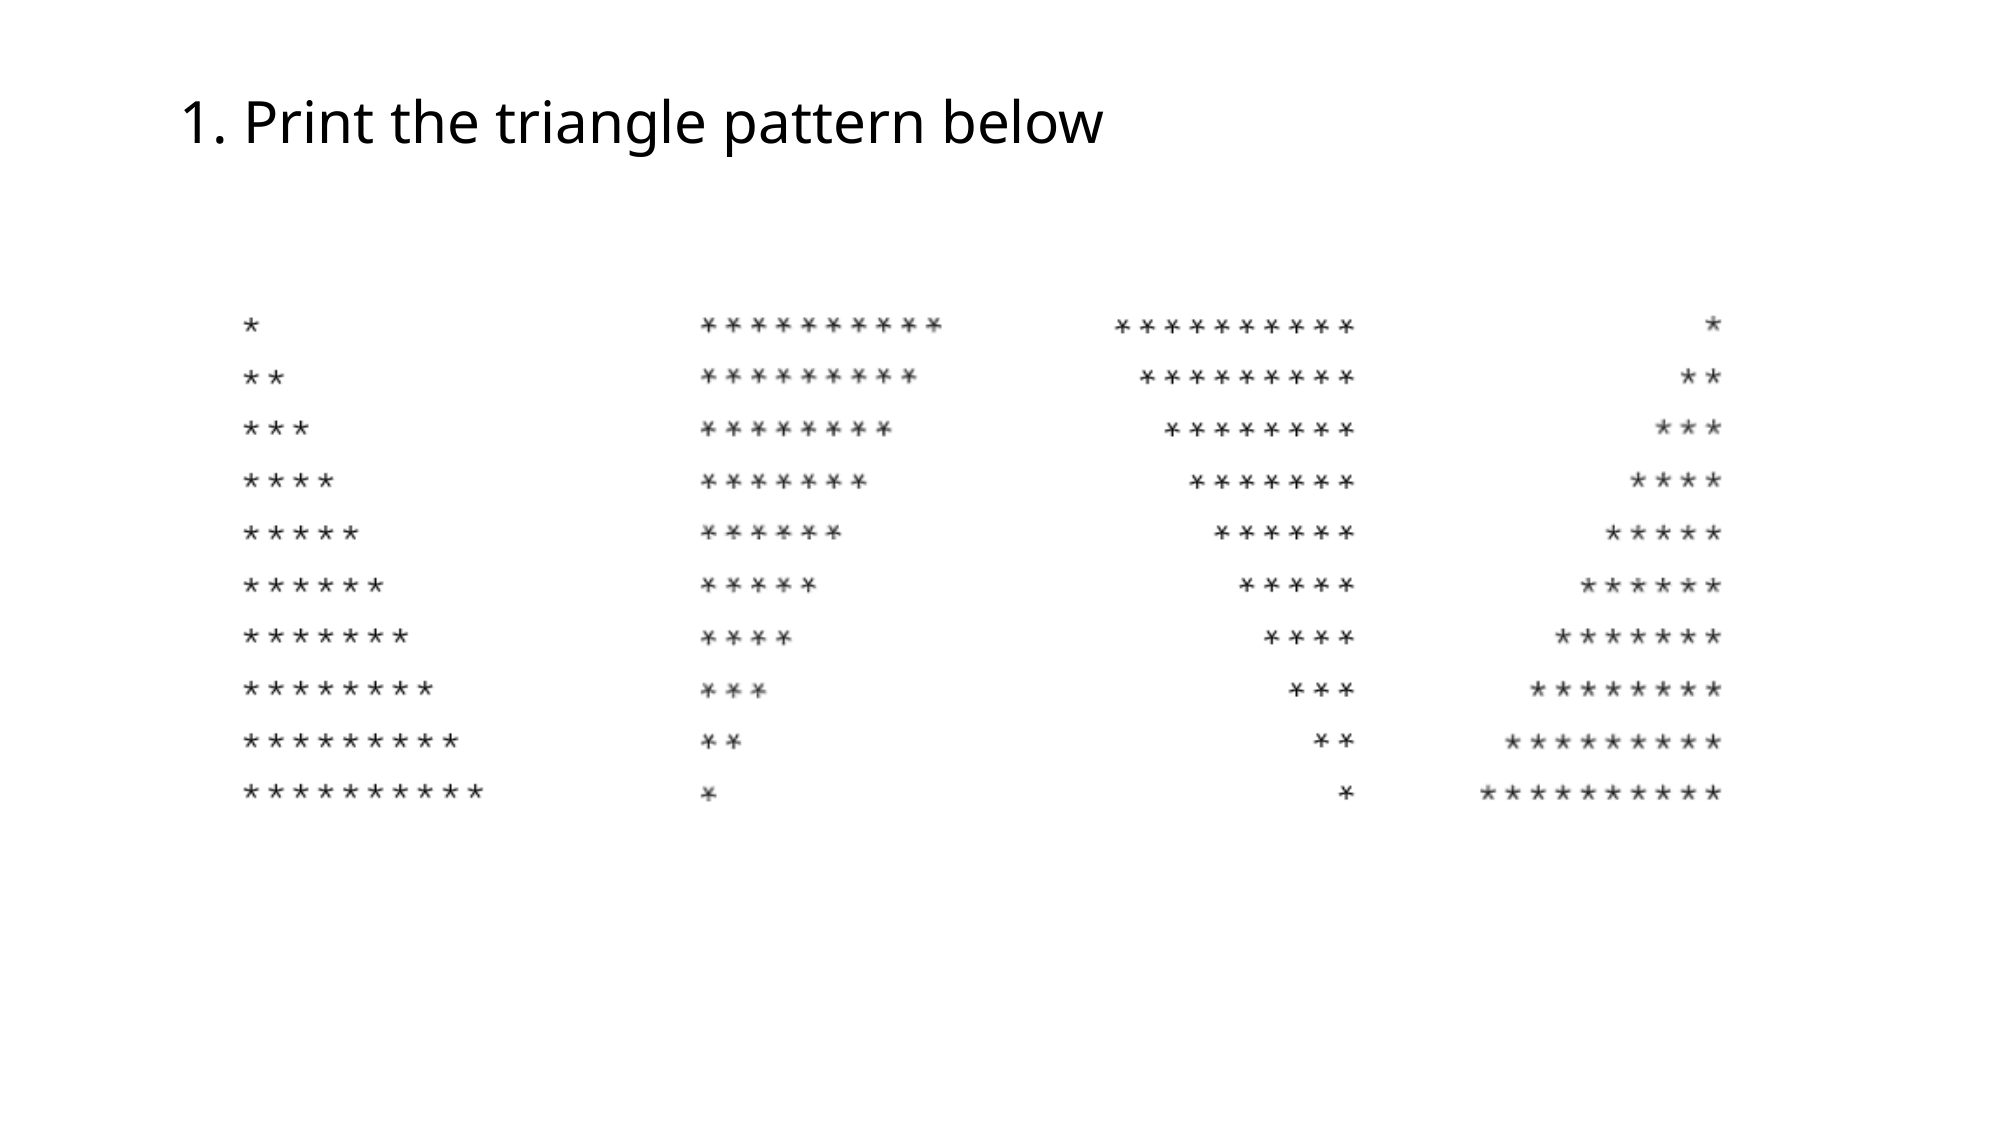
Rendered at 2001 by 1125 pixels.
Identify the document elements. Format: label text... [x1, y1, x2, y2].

picture [199, 297, 1772, 828]
text_box 1. Print the triangle pattern below [164, 78, 1772, 163]
